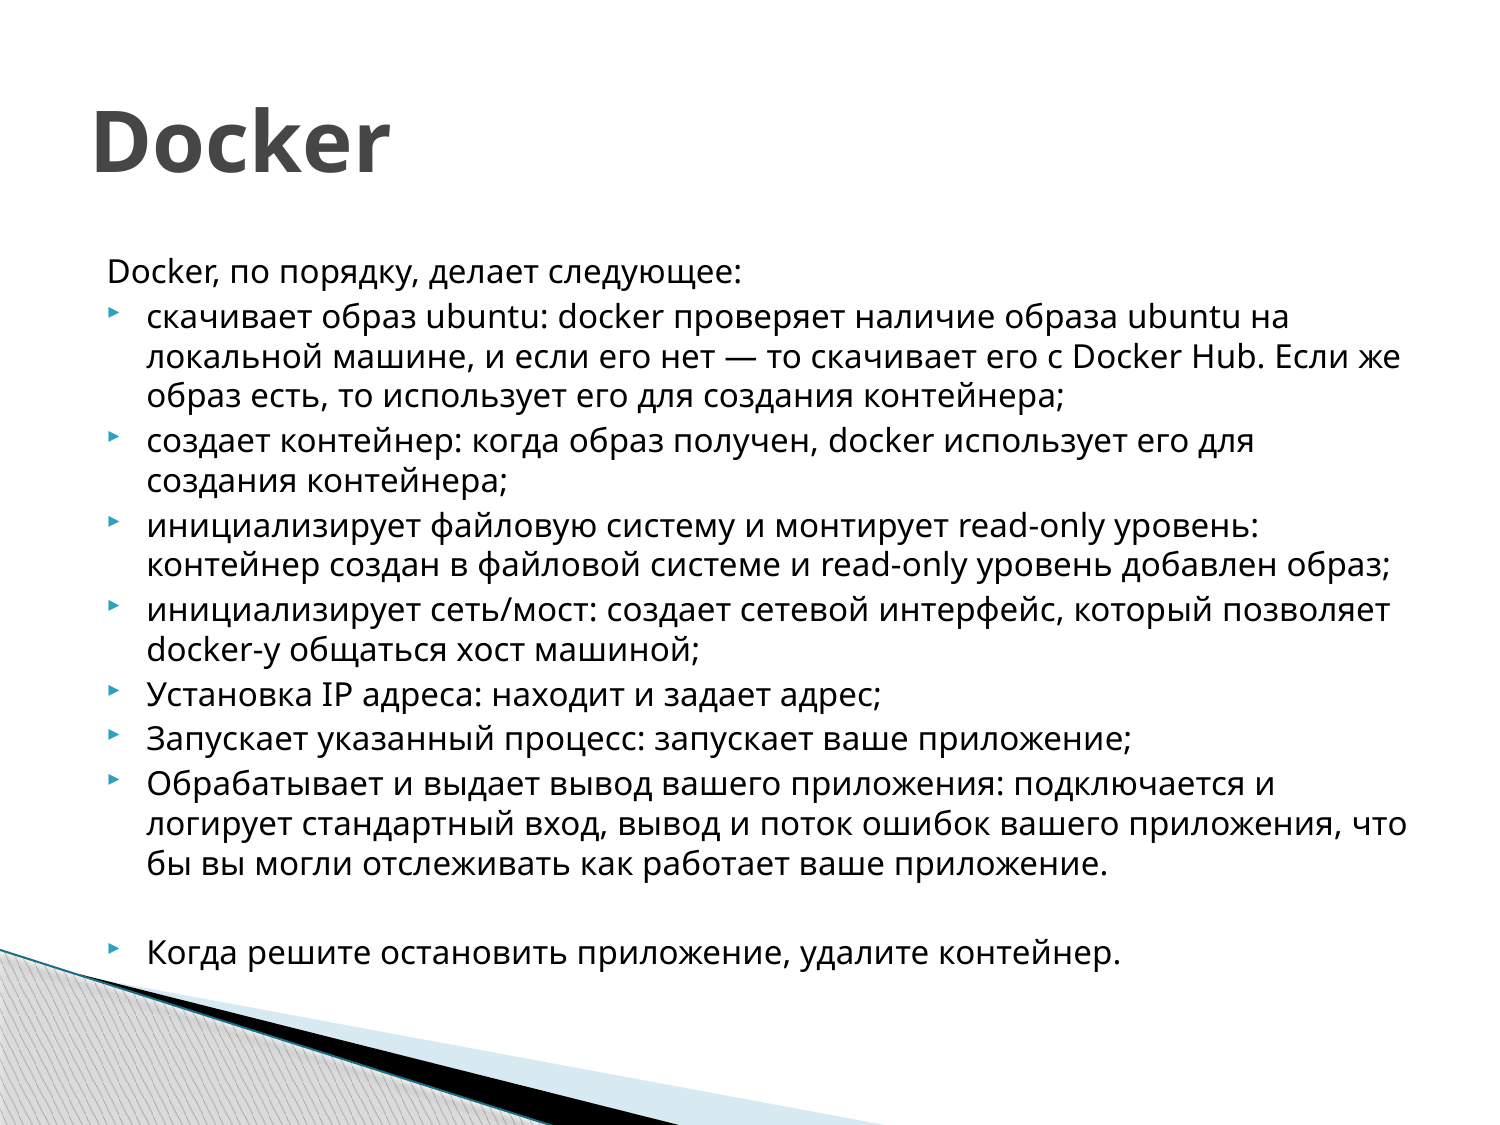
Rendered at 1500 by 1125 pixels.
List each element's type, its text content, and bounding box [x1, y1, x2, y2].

list Docker, по порядку, делает следующее: скачивает образ ubuntu: docker проверяет наличие образа ubuntu на локальной машине, и если его нет — то скачивает его с Docker Hub. Если же образ есть, то использует его для создания контейнера; создает контейнер: когда образ получен, docker использует его для создания контейнера; инициализирует файловую систему и монтирует read-only уровень: контейнер создан в файловой системе и read-only уровень добавлен образ; инициализирует сеть/мост: создает сетевой интерфейс, который позволяет docker-у общаться хост машиной; Установка IP адреса: находит и задает адрес; Запускает указанный процесс: запускает ваше приложение; Обрабатывает и выдает вывод вашего приложения: подключается и логирует стандартный вход, вывод и поток ошибок вашего приложения, что бы вы могли отслеживать как работает ваше приложение. Когда решите остановить приложение, удалите контейнер. [75, 243, 1425, 986]
title Docker [75, 45, 1425, 233]
